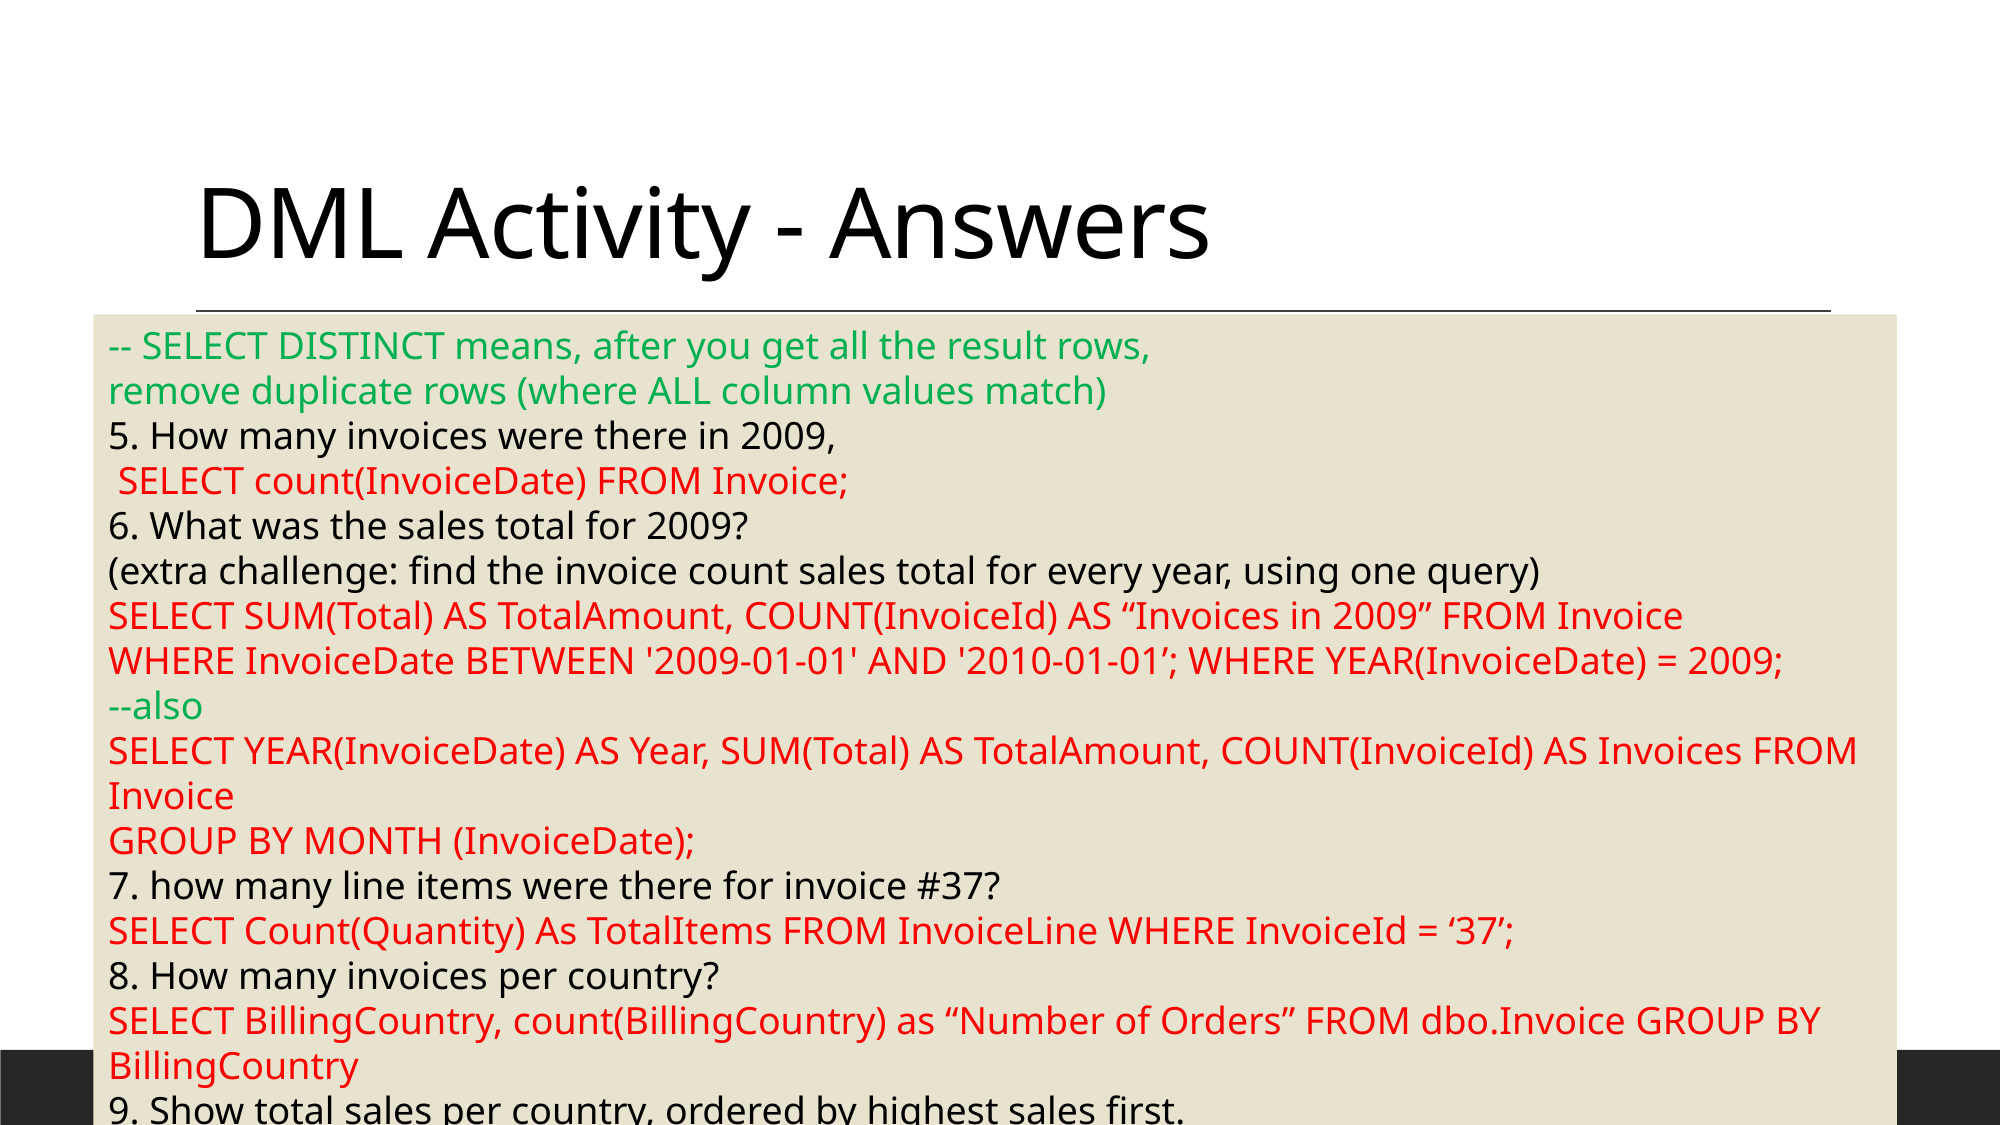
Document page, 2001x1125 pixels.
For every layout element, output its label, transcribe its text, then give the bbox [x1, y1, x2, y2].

text_box -- SELECT DISTINCT means, after you get all the result rows, remove duplicate rows (where ALL column values match) 5. How many invoices were there in 2009, SELECT count(InvoiceDate) FROM Invoice; 6. What was the sales total for 2009? (extra challenge: find the invoice count sales total for every year, using one query) SELECT SUM(Total) AS TotalAmount, COUNT(InvoiceId) AS “Invoices in 2009” FROM Invoice WHERE InvoiceDate BETWEEN '2009-01-01' AND '2010-01-01’; WHERE YEAR(InvoiceDate) = 2009; --also SELECT YEAR(InvoiceDate) AS Year, SUM(Total) AS TotalAmount, COUNT(InvoiceId) AS Invoices FROM Invoice GROUP BY MONTH (InvoiceDate); 7. how many line items were there for invoice #37? SELECT Count(Quantity) As TotalItems FROM InvoiceLine WHERE InvoiceId = ‘37’; 8. How many invoices per country? SELECT BillingCountry, count(BillingCountry) as “Number of Orders” FROM dbo.Invoice GROUP BY BillingCountry 9. Show total sales per country, ordered by highest sales first. SELECT BillingCountry, SUM(Total) FROM Invoice GROUP BY BillingCountry ORDER BY SUM(Total) DESC; [93, 314, 1897, 1125]
title DML Activity - Answers [180, 47, 1830, 287]
